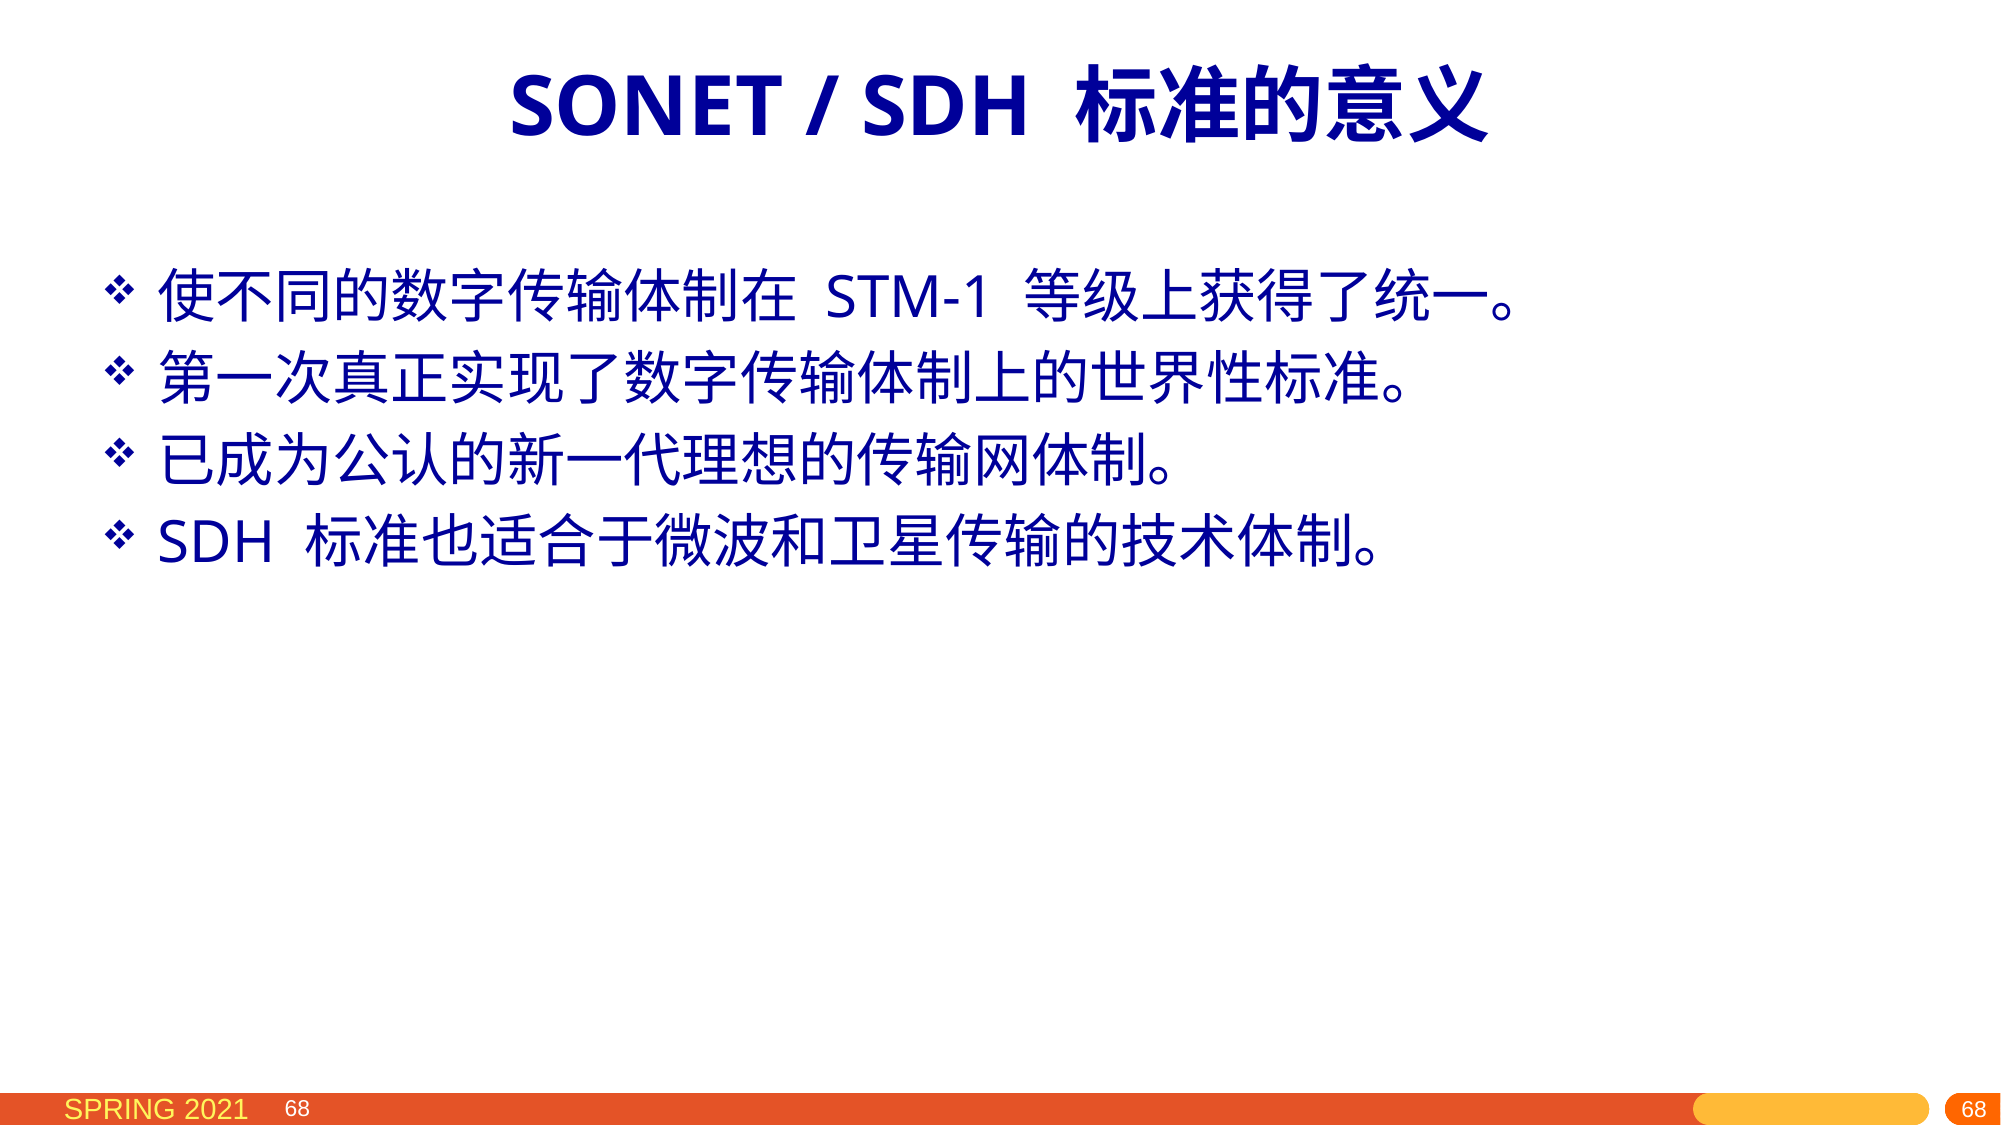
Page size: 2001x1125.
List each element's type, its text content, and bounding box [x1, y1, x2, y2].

title SONET / SDH 标准的意义 [86, 42, 1914, 161]
list 使不同的数字传输体制在 STM-1 等级上获得了统一。 第一次真正实现了数字传输体制上的世界性标准。 已成为公认的新一代理想的传输网体制。 SDH 标准也适合于微波和卫星传输的技术体制。 [86, 252, 1914, 1047]
